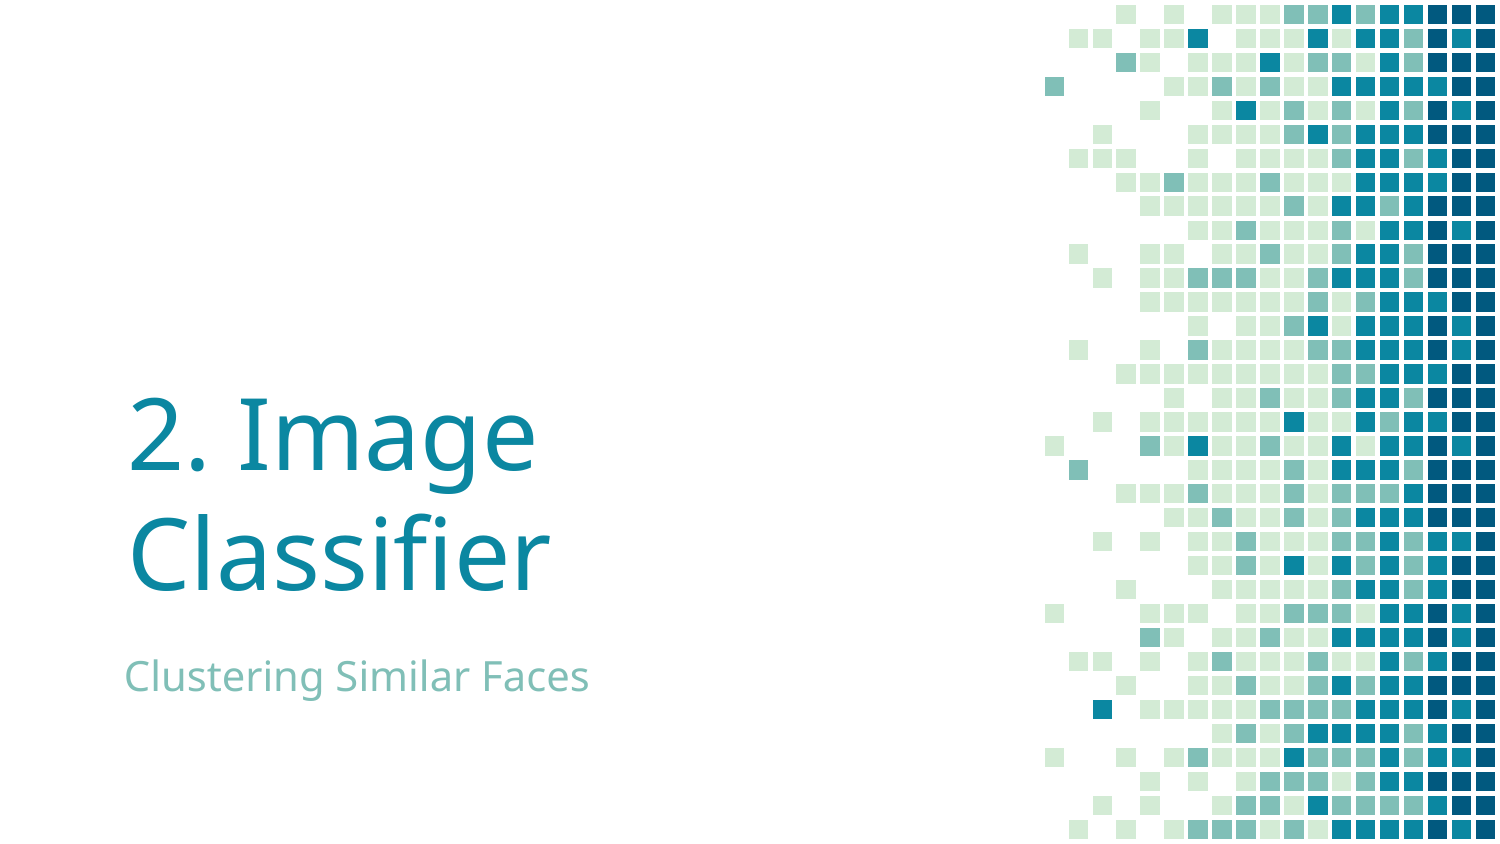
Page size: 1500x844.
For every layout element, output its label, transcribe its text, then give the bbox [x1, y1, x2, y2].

subtitle Clustering Similar Faces [96, 635, 962, 766]
title 2. Image Classifier [112, 369, 977, 626]
